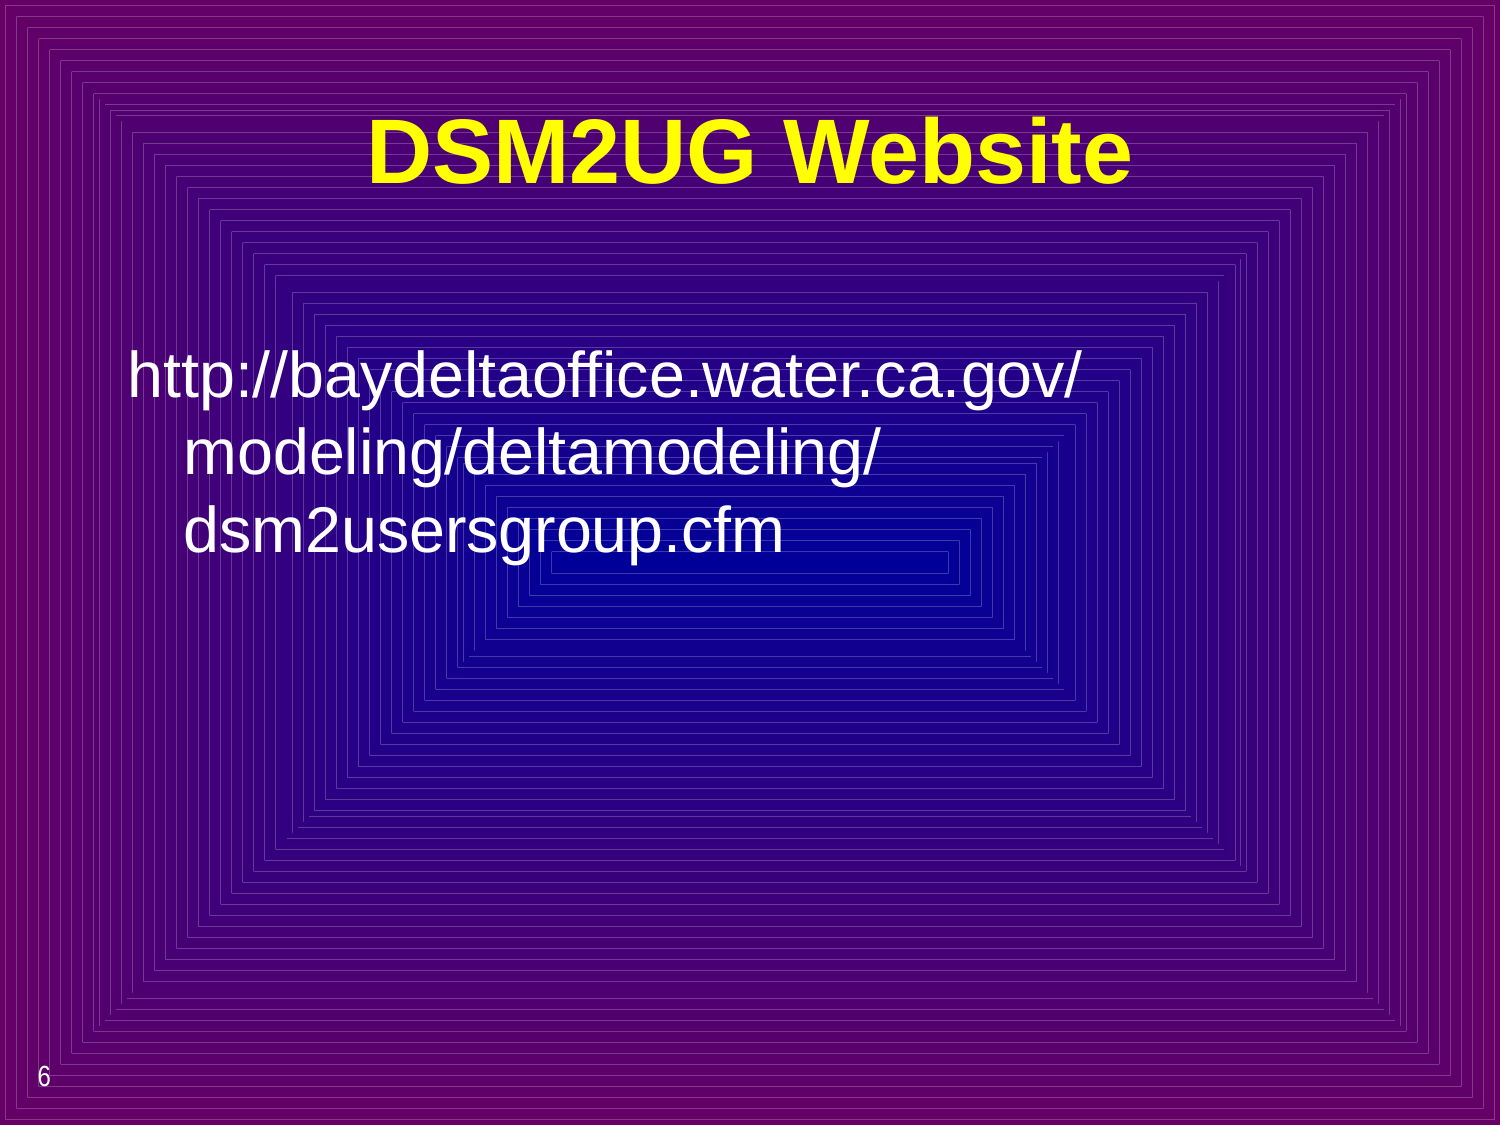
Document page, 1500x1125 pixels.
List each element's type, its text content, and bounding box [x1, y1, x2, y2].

slide_number 6 [22, 1049, 336, 1125]
title DSM2UG Website [112, 52, 1388, 241]
list http://baydeltaoffice.water.ca.gov/modeling/deltamodeling/dsm2usersgroup.cfm [112, 324, 1388, 1001]
